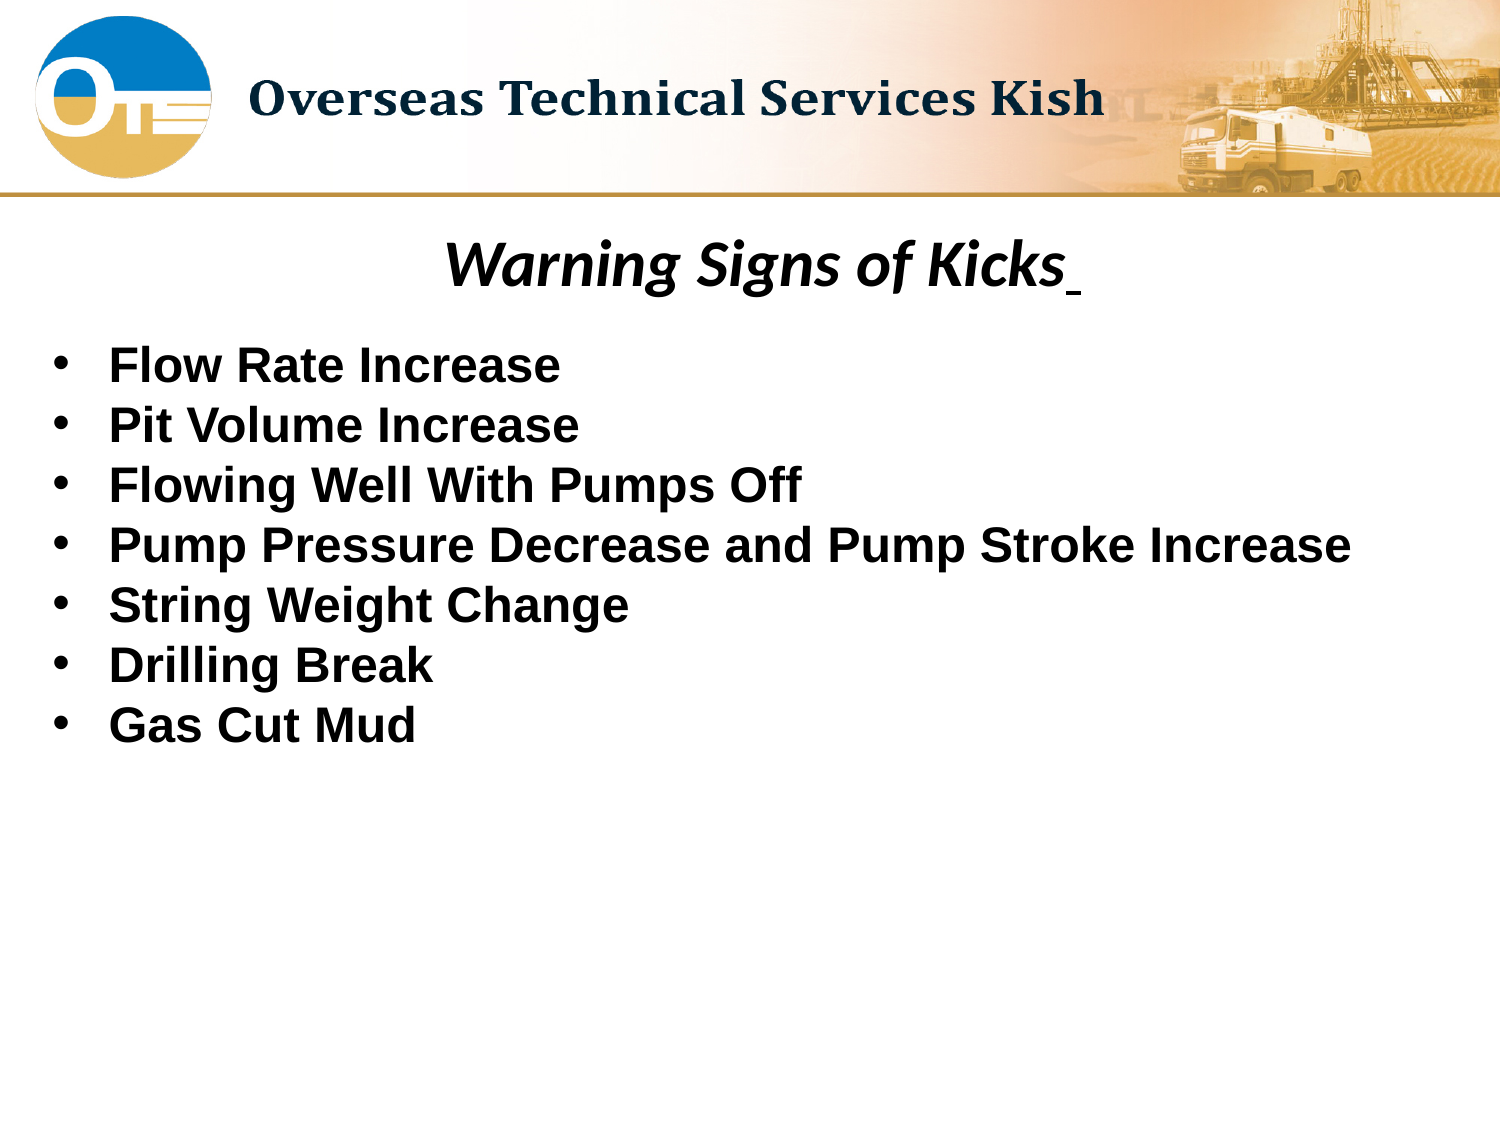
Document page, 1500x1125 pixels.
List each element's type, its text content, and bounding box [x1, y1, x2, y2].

title Warning Signs of Kicks [125, 212, 1400, 324]
picture [0, 0, 1500, 197]
subtitle Flow Rate Increase Pit Volume Increase Flowing Well With Pumps Off Pump Pressure Decrease and Pump Stroke Increase String Weight Change Drilling Break Gas Cut Mud [37, 324, 1475, 1100]
